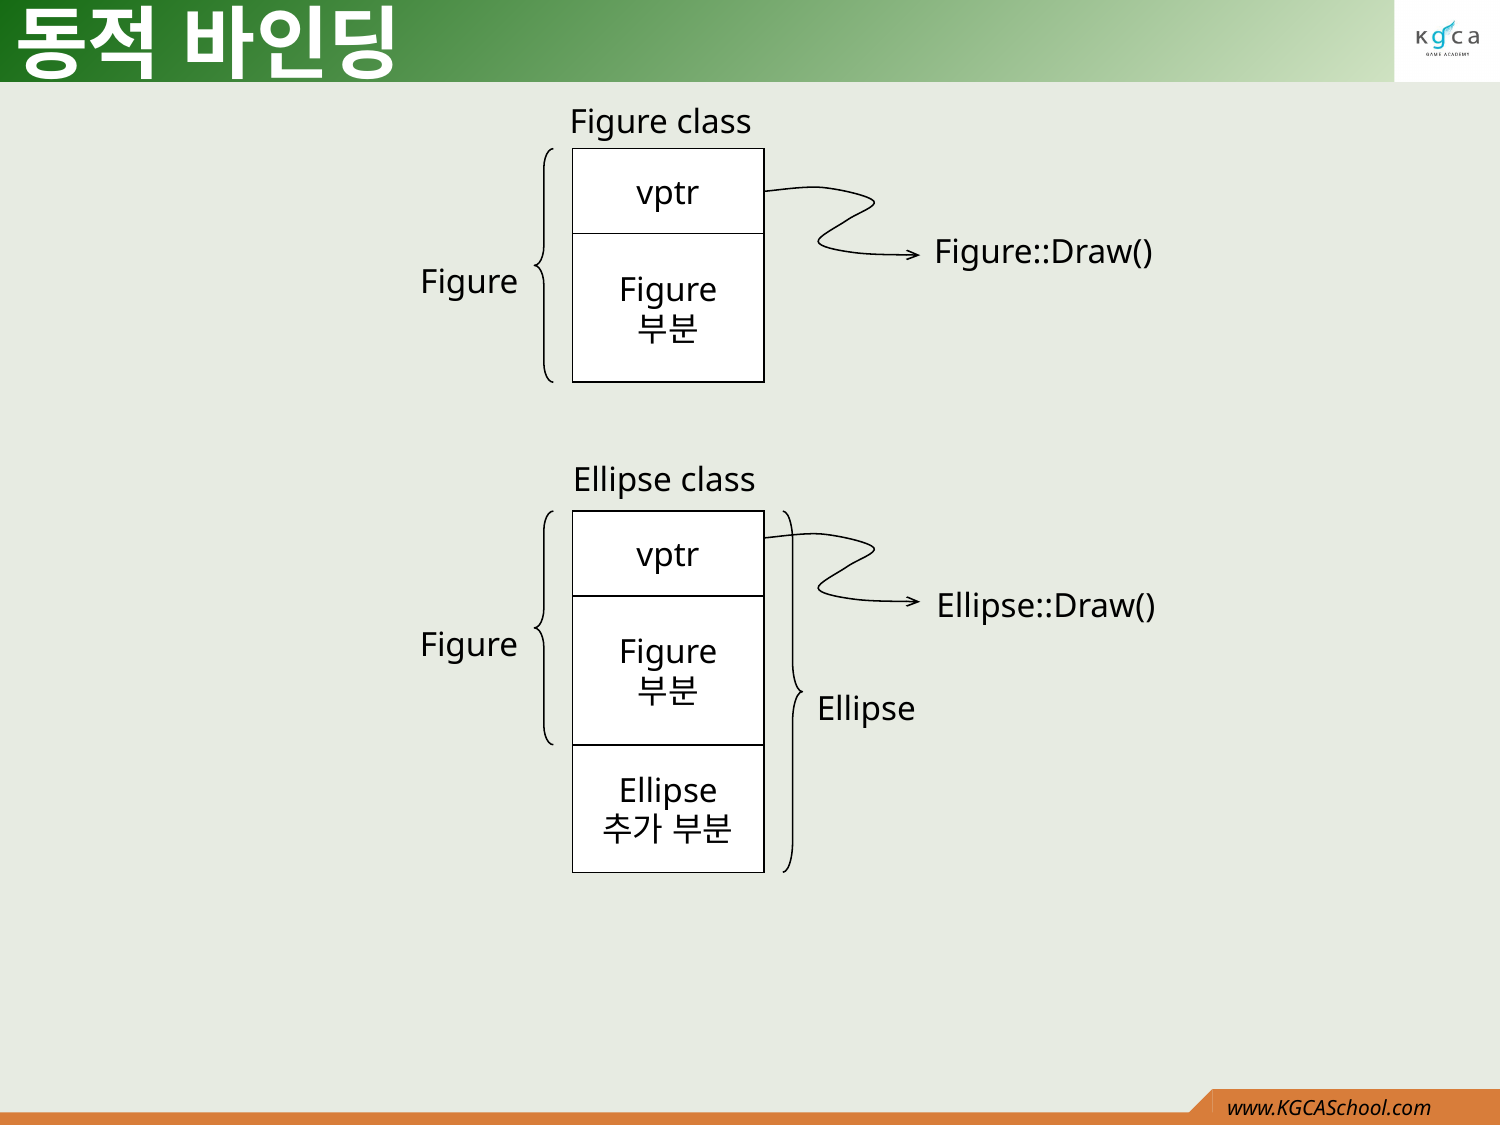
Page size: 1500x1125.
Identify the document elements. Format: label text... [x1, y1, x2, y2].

text_box Figure [405, 615, 534, 671]
title 동적 바인딩 [0, 0, 1388, 82]
picture [1394, 0, 1500, 82]
text_box Figure [405, 253, 534, 308]
text_box Figure 부분 [572, 234, 764, 383]
text_box Figure class [554, 92, 767, 148]
text_box vptr [572, 511, 764, 596]
text_box [782, 546, 801, 873]
text_box [534, 148, 554, 383]
text_box [782, 511, 793, 535]
text_box Ellipse class [558, 451, 772, 506]
text_box Figure 부분 [572, 596, 764, 744]
text_box Ellipse::Draw() [921, 576, 1171, 632]
text_box [763, 187, 921, 261]
text_box Ellipse 추가 부분 [572, 744, 764, 873]
text_box vptr [572, 148, 764, 234]
text_box Ellipse [801, 679, 931, 735]
text_box Figure::Draw() [919, 222, 1168, 278]
text_box [763, 533, 921, 607]
text_box [534, 511, 554, 745]
